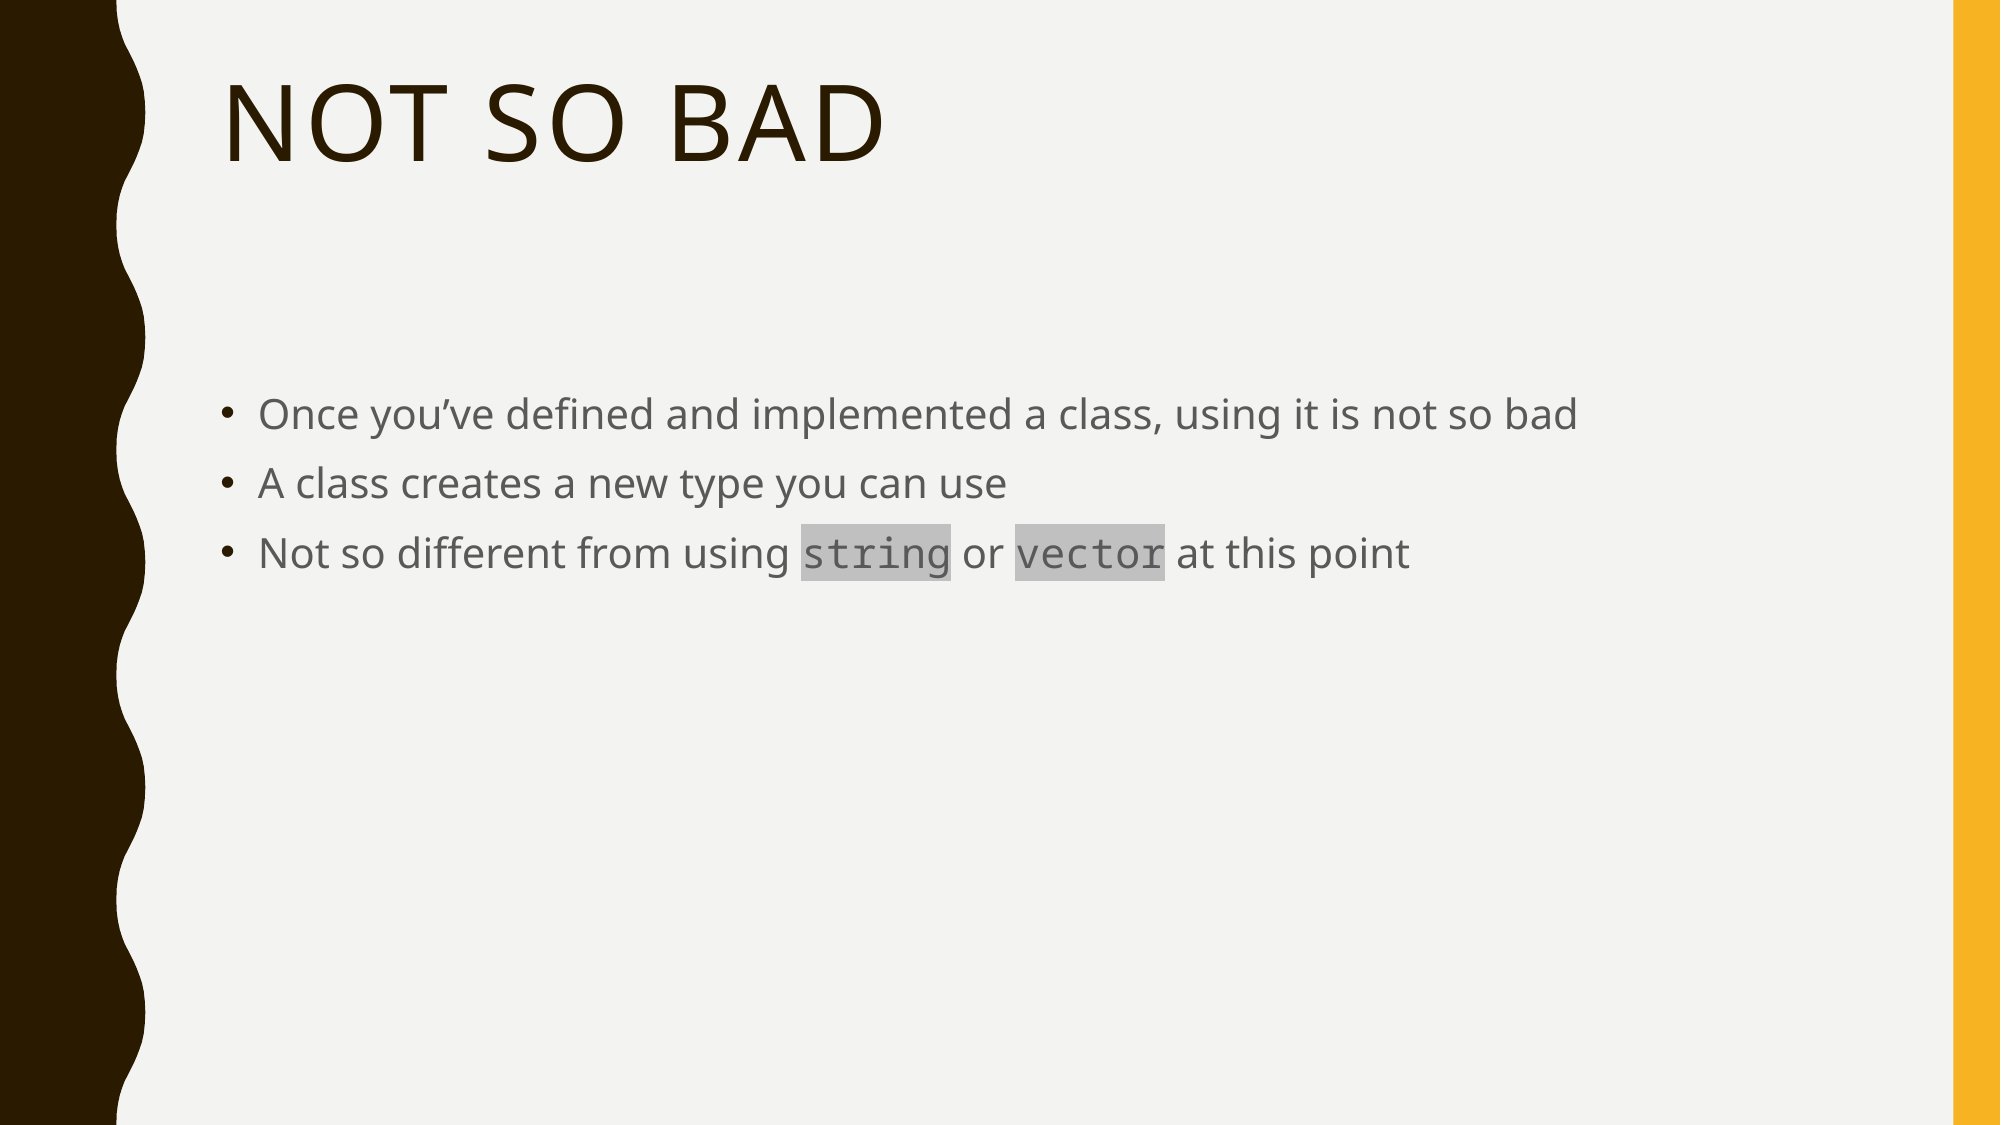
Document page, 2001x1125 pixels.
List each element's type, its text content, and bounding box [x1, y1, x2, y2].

list Once you’ve defined and implemented a class, using it is not so bad A class creates a new type you can use Not so different from using string or vector at this point [205, 375, 1875, 965]
title Not So Bad [205, 62, 1875, 308]
